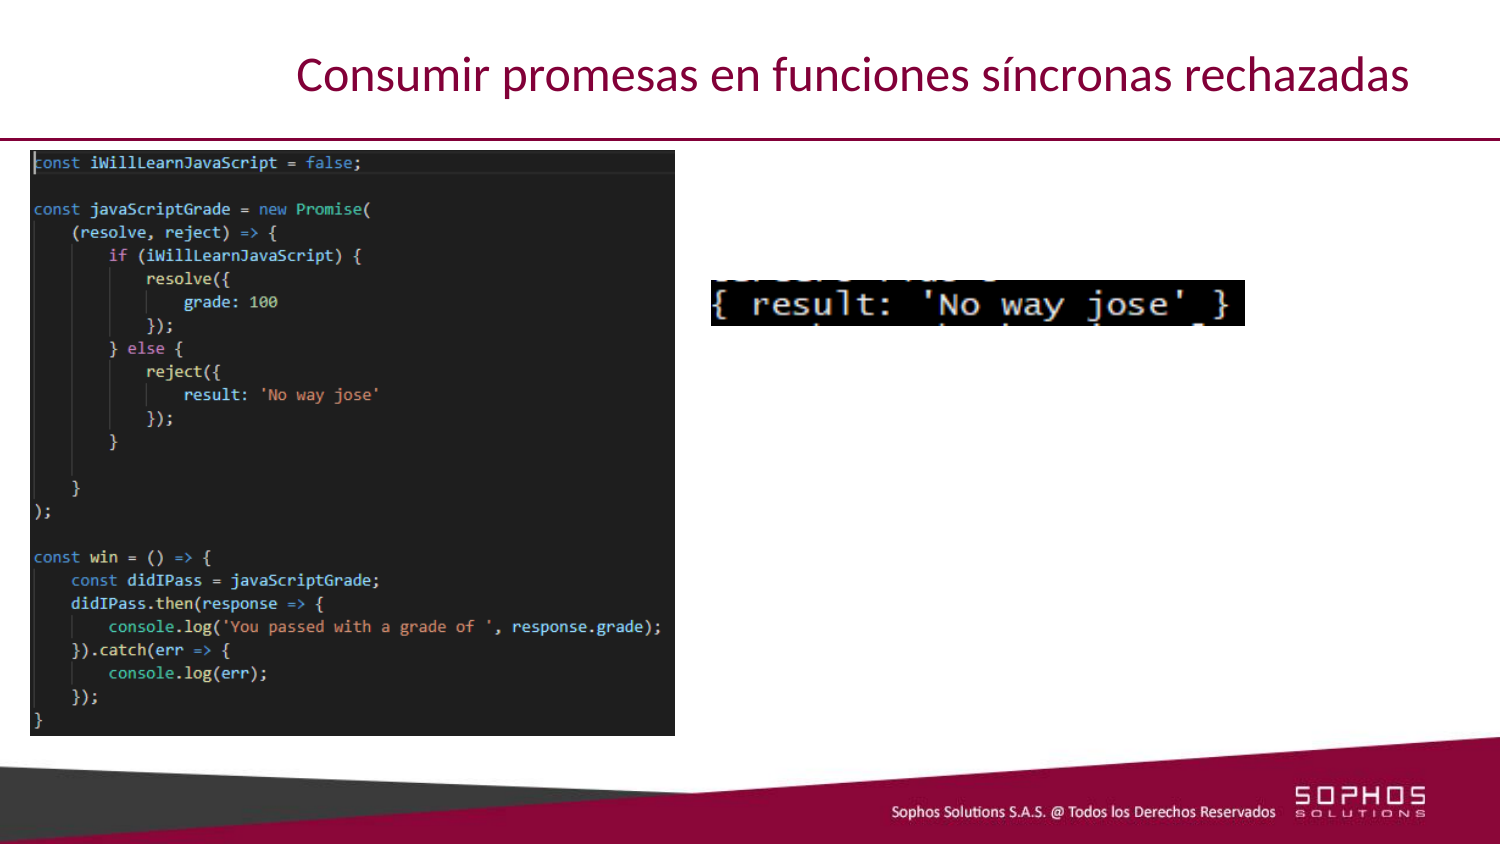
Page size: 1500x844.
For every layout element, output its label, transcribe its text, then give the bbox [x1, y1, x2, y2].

picture [0, 0, 1500, 138]
picture [0, 141, 1500, 844]
title Consumir promesas en funciones síncronas rechazadas [74, 14, 1425, 130]
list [30, 150, 676, 736]
